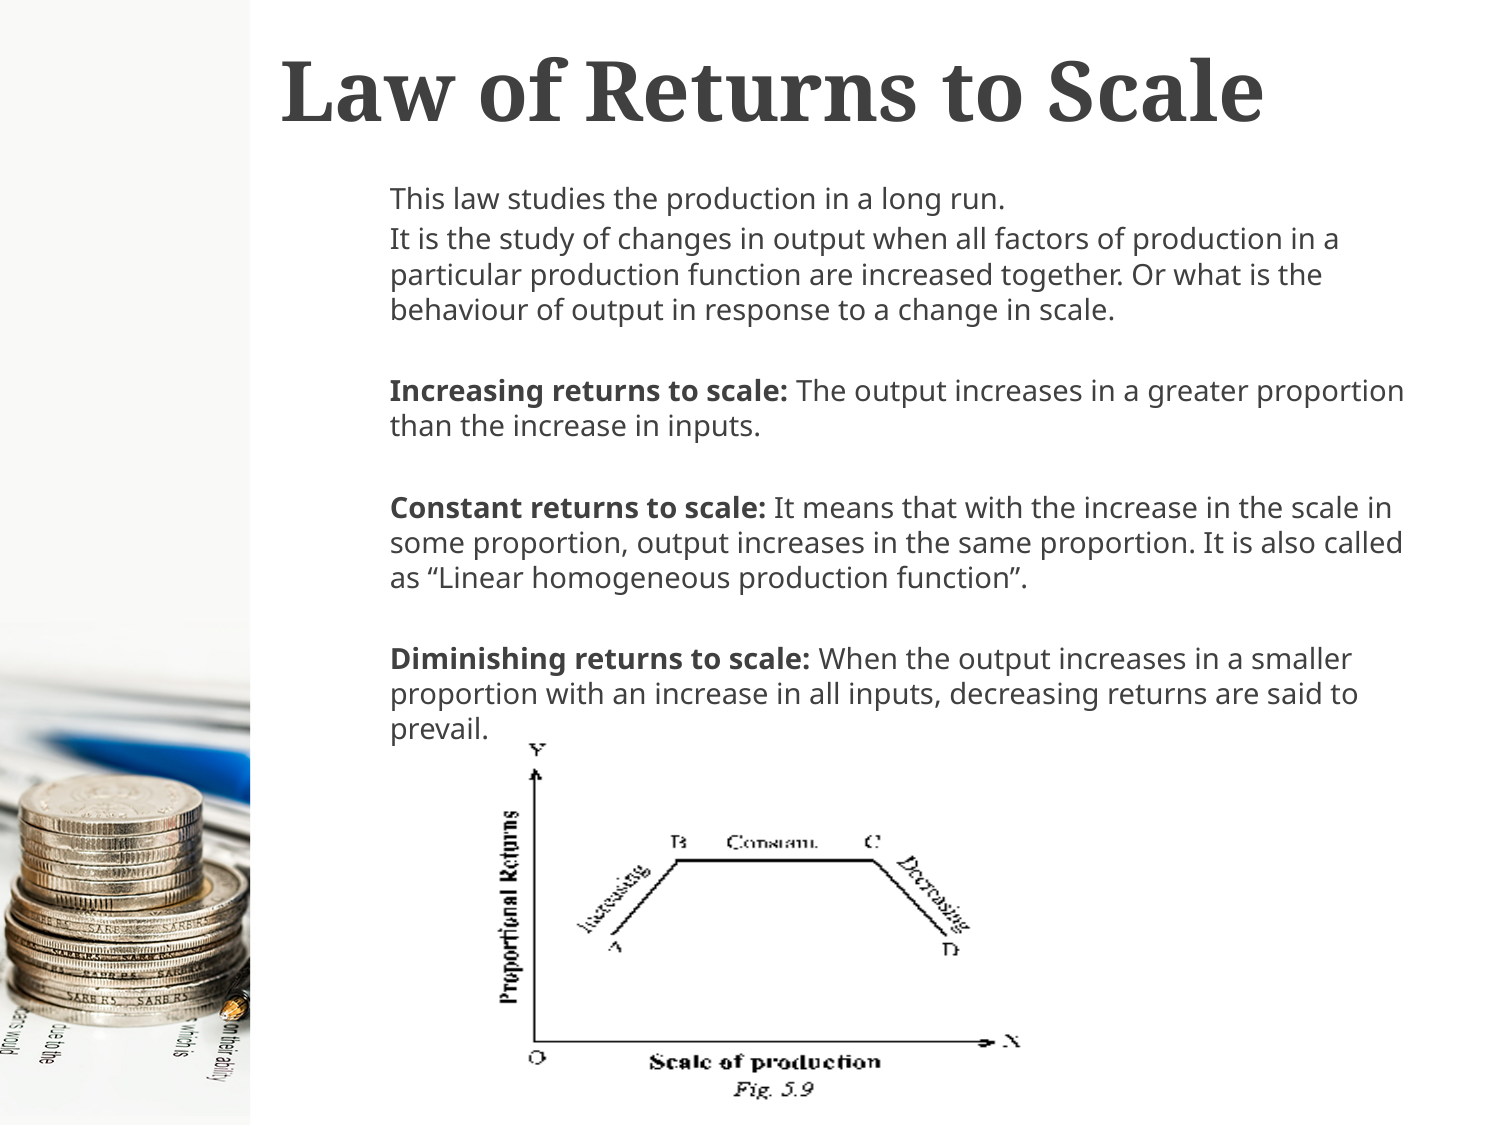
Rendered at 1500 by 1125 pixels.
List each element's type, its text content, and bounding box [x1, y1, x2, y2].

list This law studies the production in a long run. It is the study of changes in output when all factors of production in a particular production function are increased together. Or what is the behaviour of output in response to a change in scale. Increasing returns to scale: The output increases in a greater proportion than the increase in inputs. Constant returns to scale: It means that with the increase in the scale in some proportion, output increases in the same proportion. It is also called as “Linear homogeneous production function”. Diminishing returns to scale: When the output increases in a smaller proportion with an increase in all inputs, decreasing returns are said to prevail. [324, 172, 1427, 1106]
title Law of Returns to Scale [265, 0, 1500, 176]
picture [0, 0, 1500, 1125]
